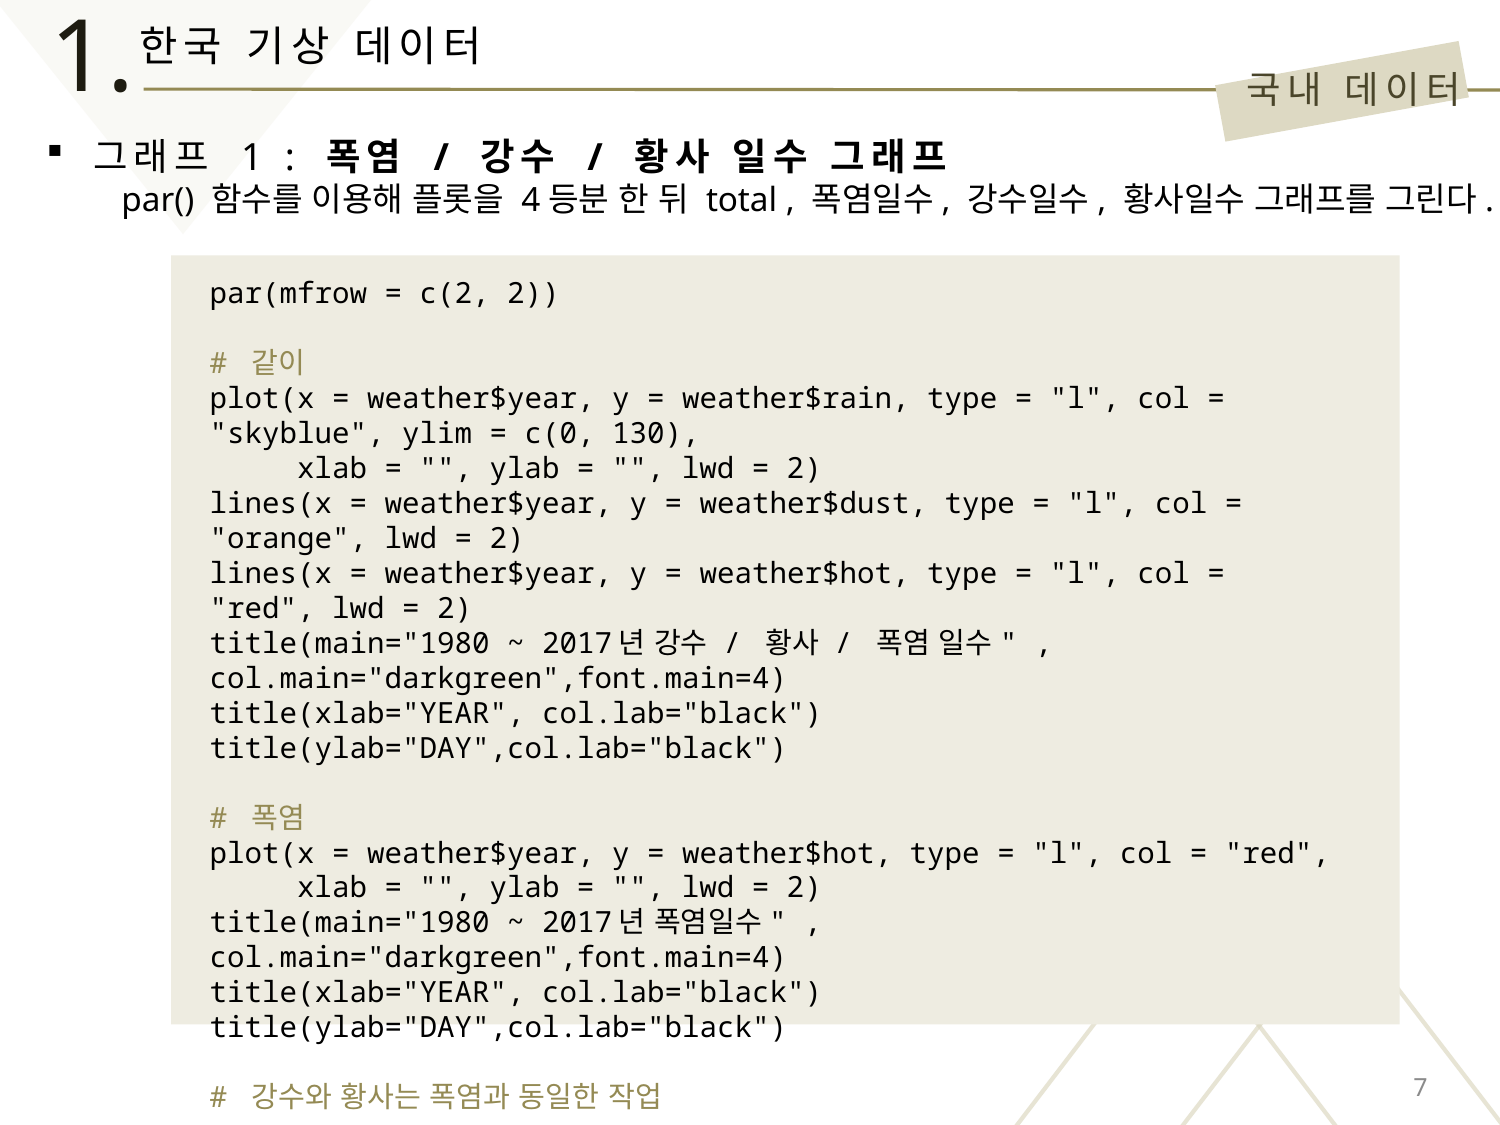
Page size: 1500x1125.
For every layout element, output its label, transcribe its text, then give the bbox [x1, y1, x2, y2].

text_box par(mfrow = c(2, 2)) # 같이 plot(x = weather$year, y = weather$rain, type = "l", col = "skyblue", ylim = c(0, 130), xlab = "", ylab = "", lwd = 2) lines(x = weather$year, y = weather$dust, type = "l", col = "orange", lwd = 2) lines(x = weather$year, y = weather$hot, type = "l", col = "red", lwd = 2) title(main="1980 ~ 2017년 강수 / 황사 / 폭염 일수" , col.main="darkgreen",font.main=4) title(xlab="YEAR", col.lab="black") title(ylab="DAY",col.lab="black") # 폭염 plot(x = weather$year, y = weather$hot, type = "l", col = "red", xlab = "", ylab = "", lwd = 2) title(main="1980 ~ 2017년 폭염일수" , col.main="darkgreen",font.main=4) title(xlab="YEAR", col.lab="black") title(ylab="DAY",col.lab="black") # 강수와 황사는 폭염과 동일한 작업 [194, 267, 1353, 1121]
text_box 1. [35, 0, 150, 119]
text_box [1218, 58, 1470, 121]
slide_number 7 [1353, 1058, 1443, 1119]
text_box [169, 253, 1402, 1026]
text_box 그래프 1 : 폭염 / 강수 / 황사 일수 그래프 par() 함수를 이용해 플롯을 4등분 한 뒤 total , 폭염일수, 강수일수, 황사일수 그래프를 그린다. [31, 125, 1500, 225]
text_box 한국 기상 데이터 [124, 12, 497, 78]
